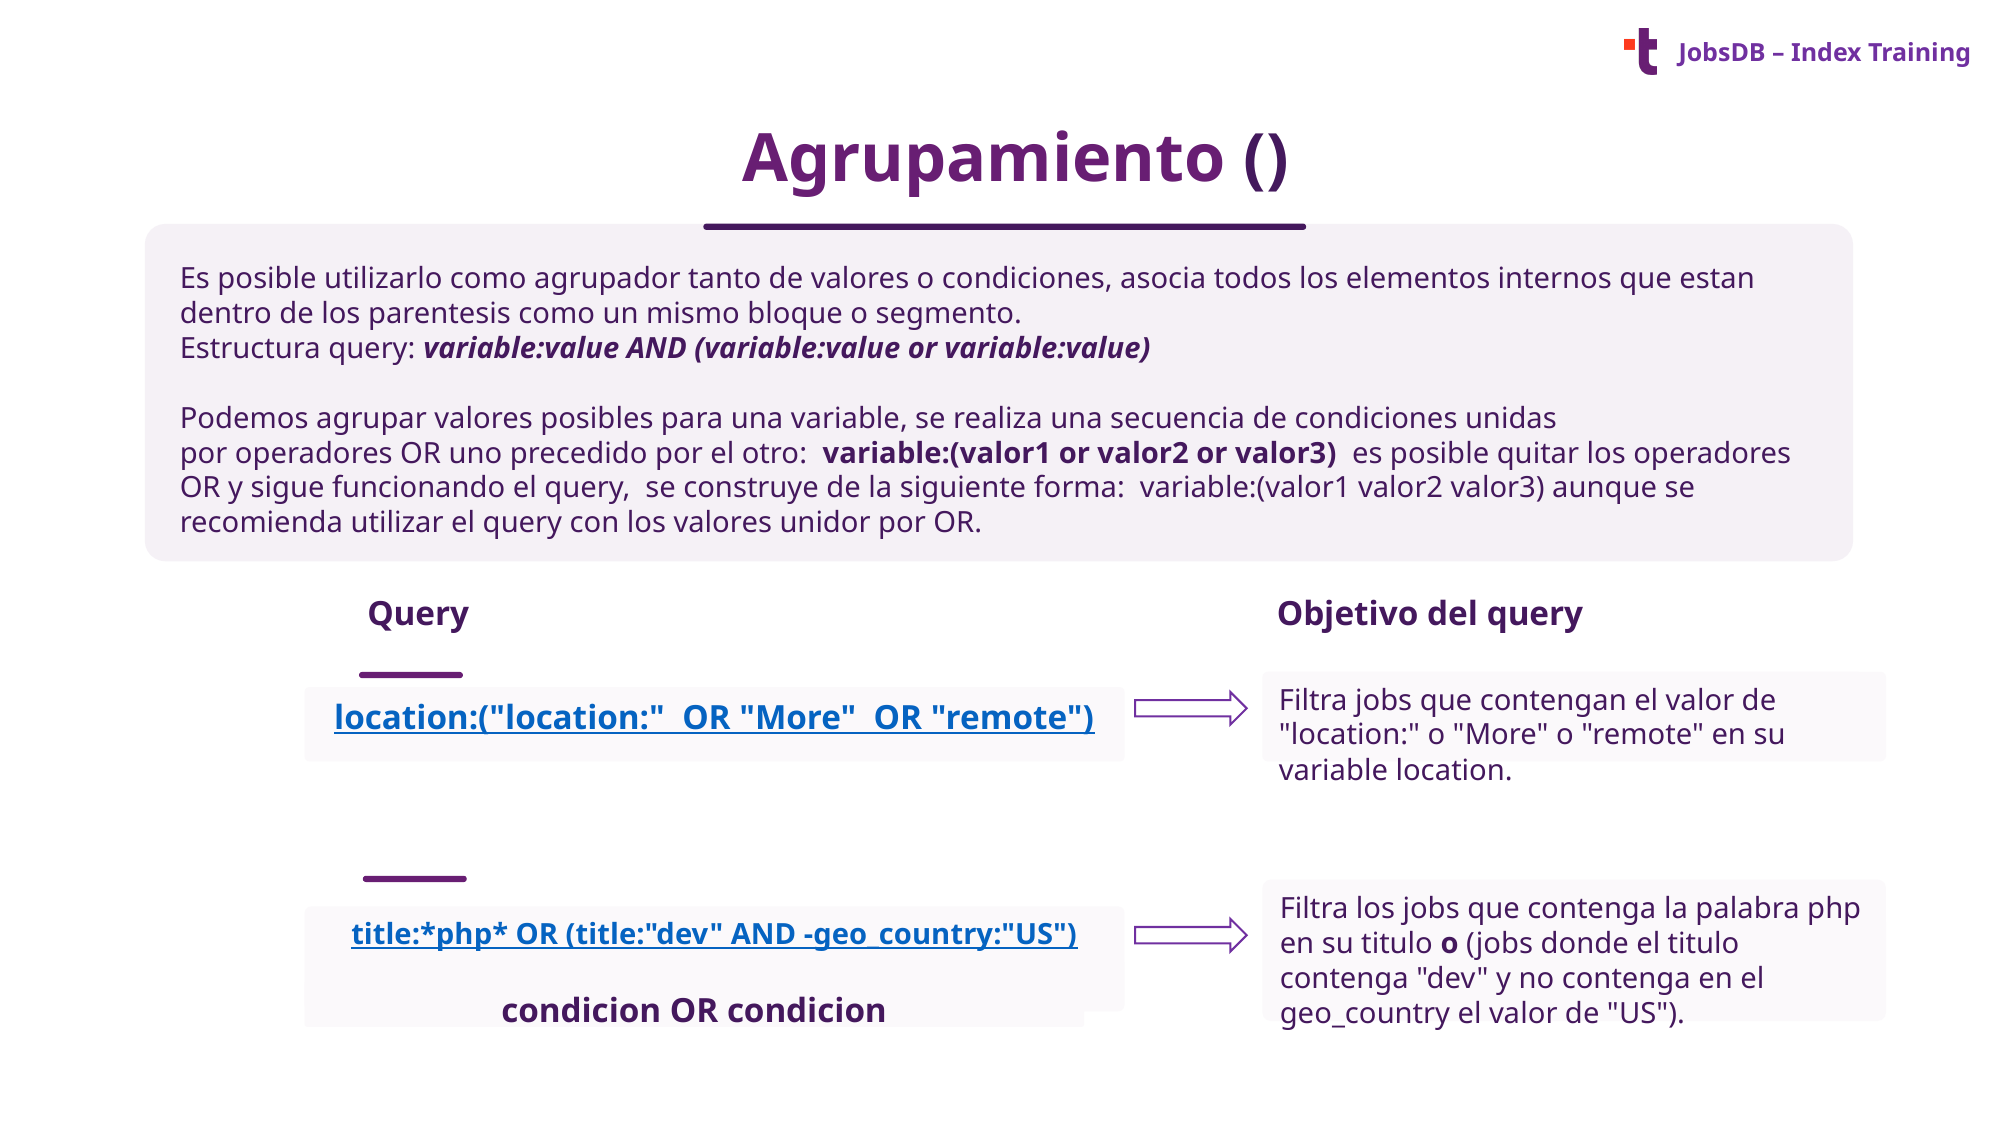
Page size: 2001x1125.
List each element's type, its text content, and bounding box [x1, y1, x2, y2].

picture [1624, 28, 1657, 75]
text_box Objetivo del query [1261, 585, 1610, 640]
text_box Query [352, 585, 803, 640]
text_box JobsDB – Index Training [1663, 28, 2000, 74]
text_box Agrupamiento () [625, 67, 1406, 203]
text_box Filtra jobs que contengan el valor de "location:" o "More" o "remote" en su variable location. [1261, 670, 1888, 763]
text_box [361, 874, 468, 884]
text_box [144, 223, 1854, 585]
text_box location:("location:" OR "More" OR "remote") [303, 686, 1126, 763]
text_box title:*php* OR (title:"dev" AND -geo_country:"US") [303, 905, 1126, 1013]
text_box condicion OR condicion [303, 980, 1086, 1028]
text_box [1134, 689, 1249, 728]
text_box Filtra los jobs que contenga la palabra php en su titulo o (jobs donde el titulo contenga "dev" y no contenga en el geo_country el valor de "US"). [1261, 878, 1888, 1023]
text_box [357, 670, 465, 680]
text_box [1134, 916, 1249, 955]
